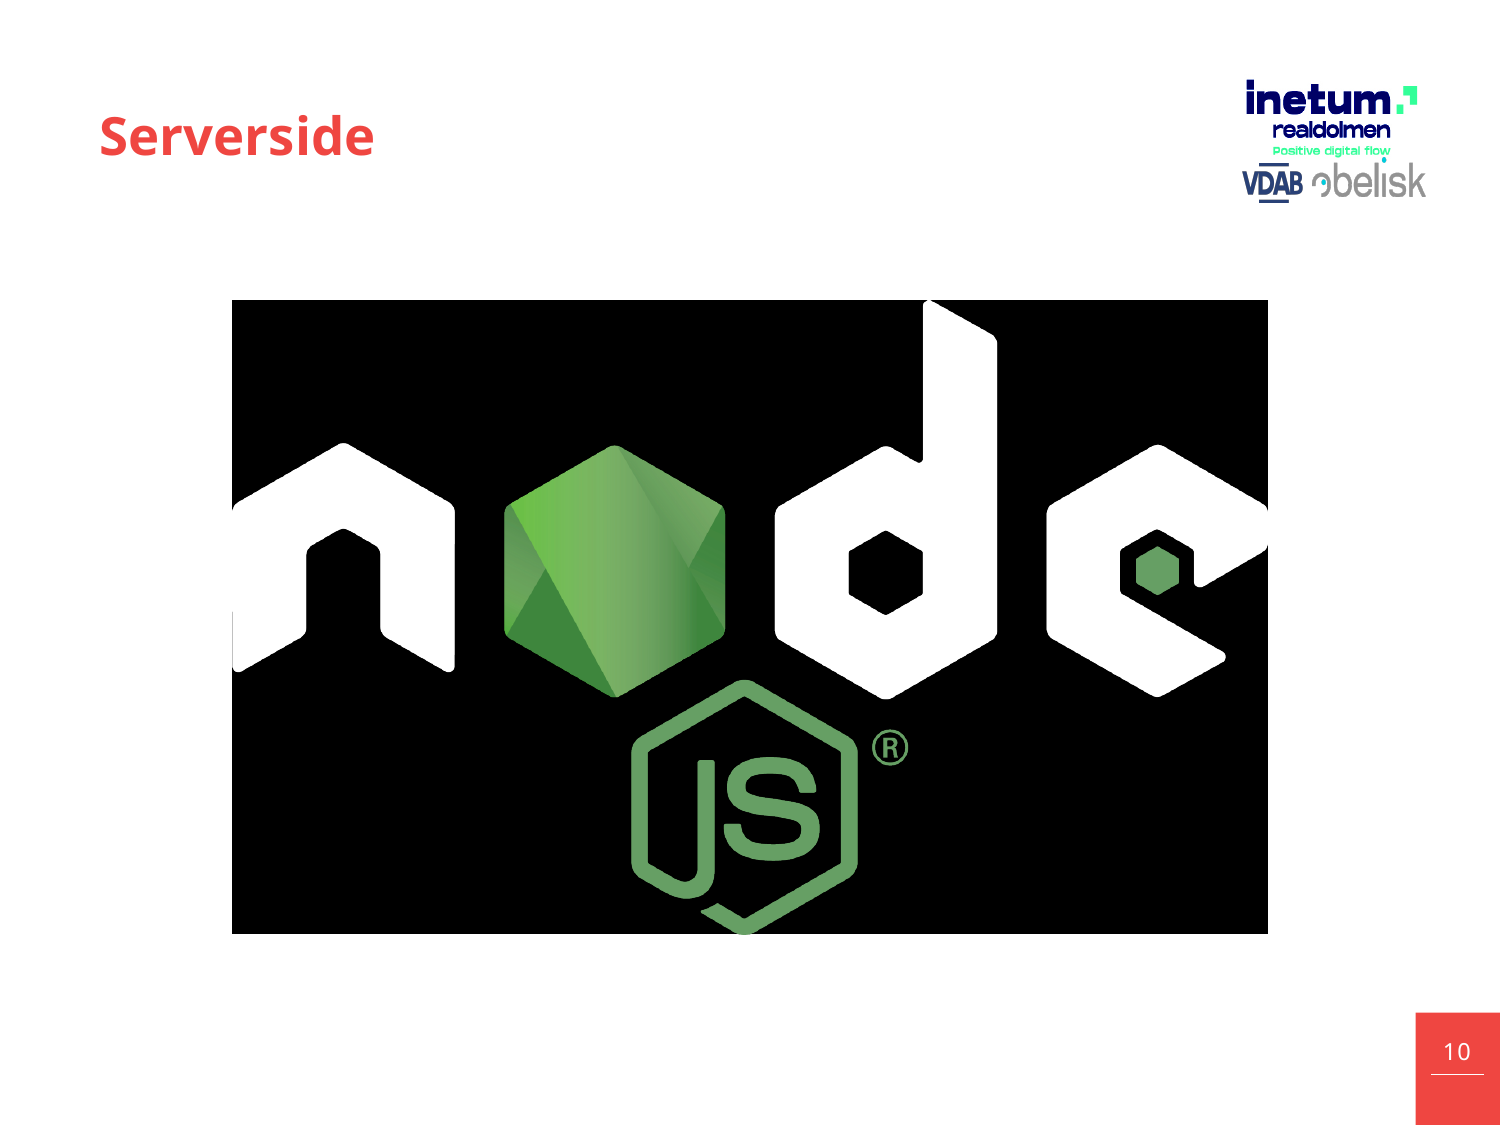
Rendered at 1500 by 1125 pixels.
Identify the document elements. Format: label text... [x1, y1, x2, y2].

picture [1233, 52, 1431, 203]
picture [232, 299, 1268, 935]
title Serverside [83, 114, 1229, 181]
